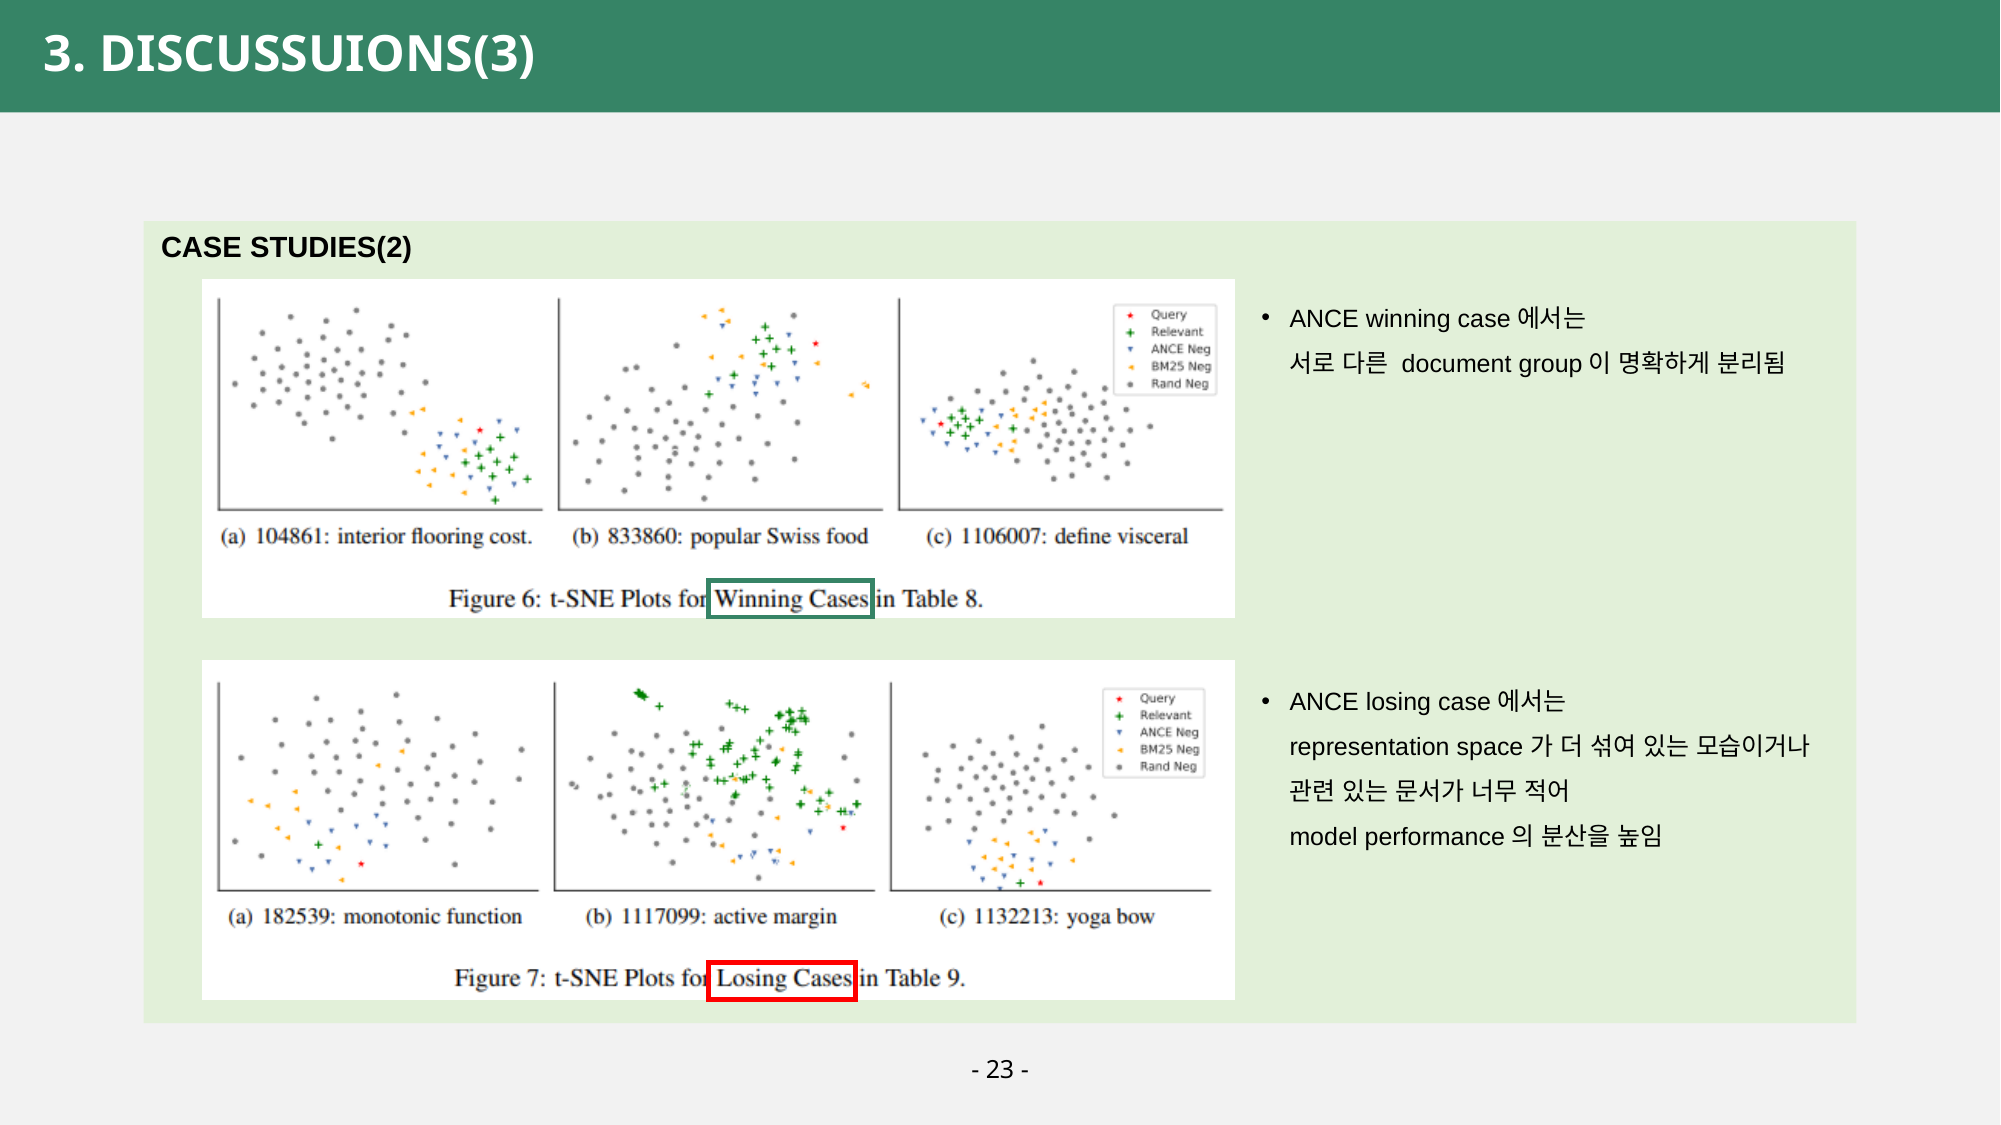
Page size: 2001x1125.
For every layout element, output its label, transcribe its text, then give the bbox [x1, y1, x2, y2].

text_box ANCE winning case에서는 서로 다른 document group이 명확하게 분리됨 [1246, 279, 1857, 385]
text_box CASE STUDIES(2) [146, 221, 956, 271]
picture [202, 660, 1235, 1000]
text_box [142, 220, 1857, 1024]
picture [202, 279, 1235, 618]
text_box ANCE losing case에서는 representation space가 더 섞여 있는 모습이거나 관련 있는 문서가 너무 적어 model performance의 분산을 높임 [1246, 663, 1857, 858]
text_box 3. DISCUSSUIONS(3) [29, 14, 1857, 89]
